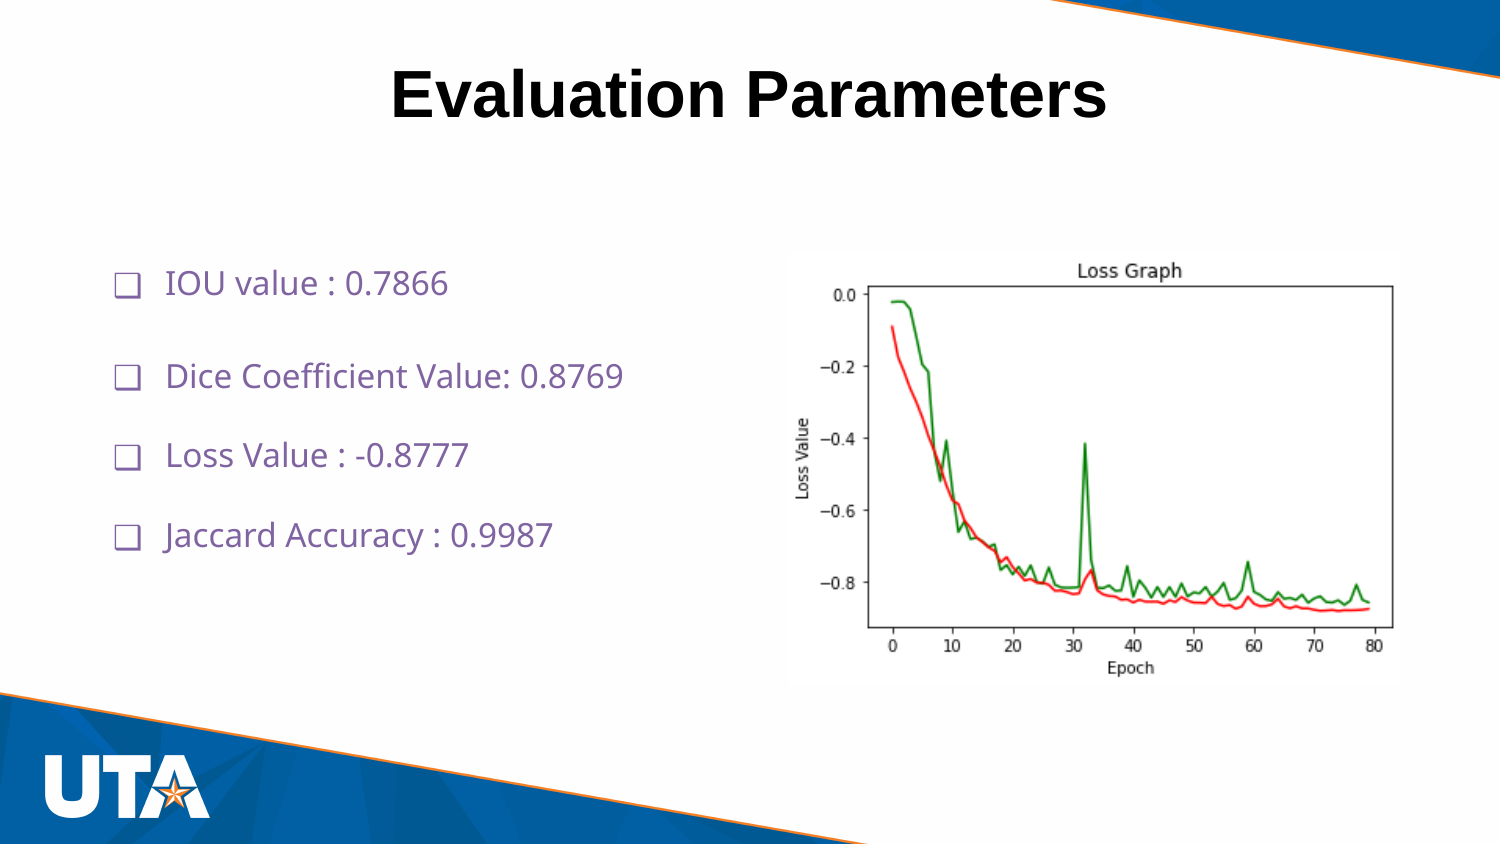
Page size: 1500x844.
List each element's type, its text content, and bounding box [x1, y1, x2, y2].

list IOU value : 0.7866 Dice Coefficient Value: 0.8769 Loss Value : -0.8777 Jaccard Accuracy : 0.9987 [75, 215, 738, 724]
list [788, 253, 1400, 686]
title Evaluation Parameters [75, 20, 1425, 161]
picture [0, 0, 1500, 844]
